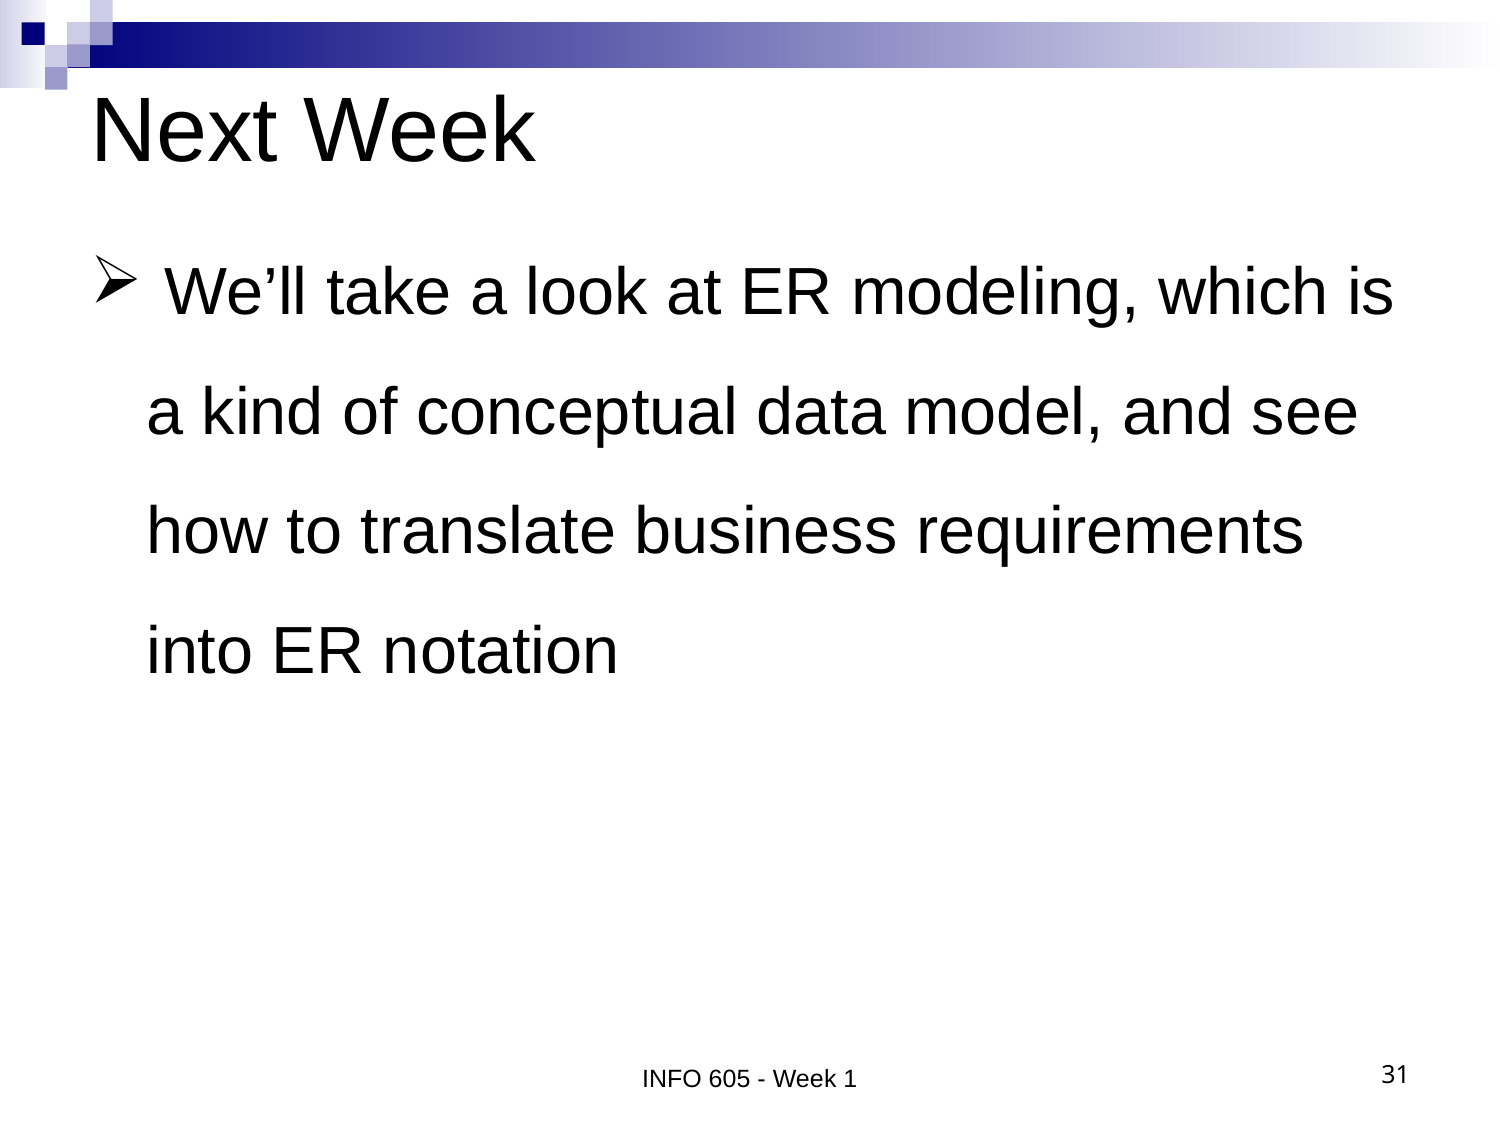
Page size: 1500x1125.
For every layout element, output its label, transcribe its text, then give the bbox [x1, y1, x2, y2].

slide_number 31 [1074, 1024, 1426, 1101]
title Next Week [75, 75, 1425, 175]
list We’ll take a look at ER modeling, which is a kind of conceptual data model, and see how to translate business requirements into ER notation [75, 200, 1425, 1025]
footer INFO 605 - Week 1 [512, 1025, 988, 1101]
